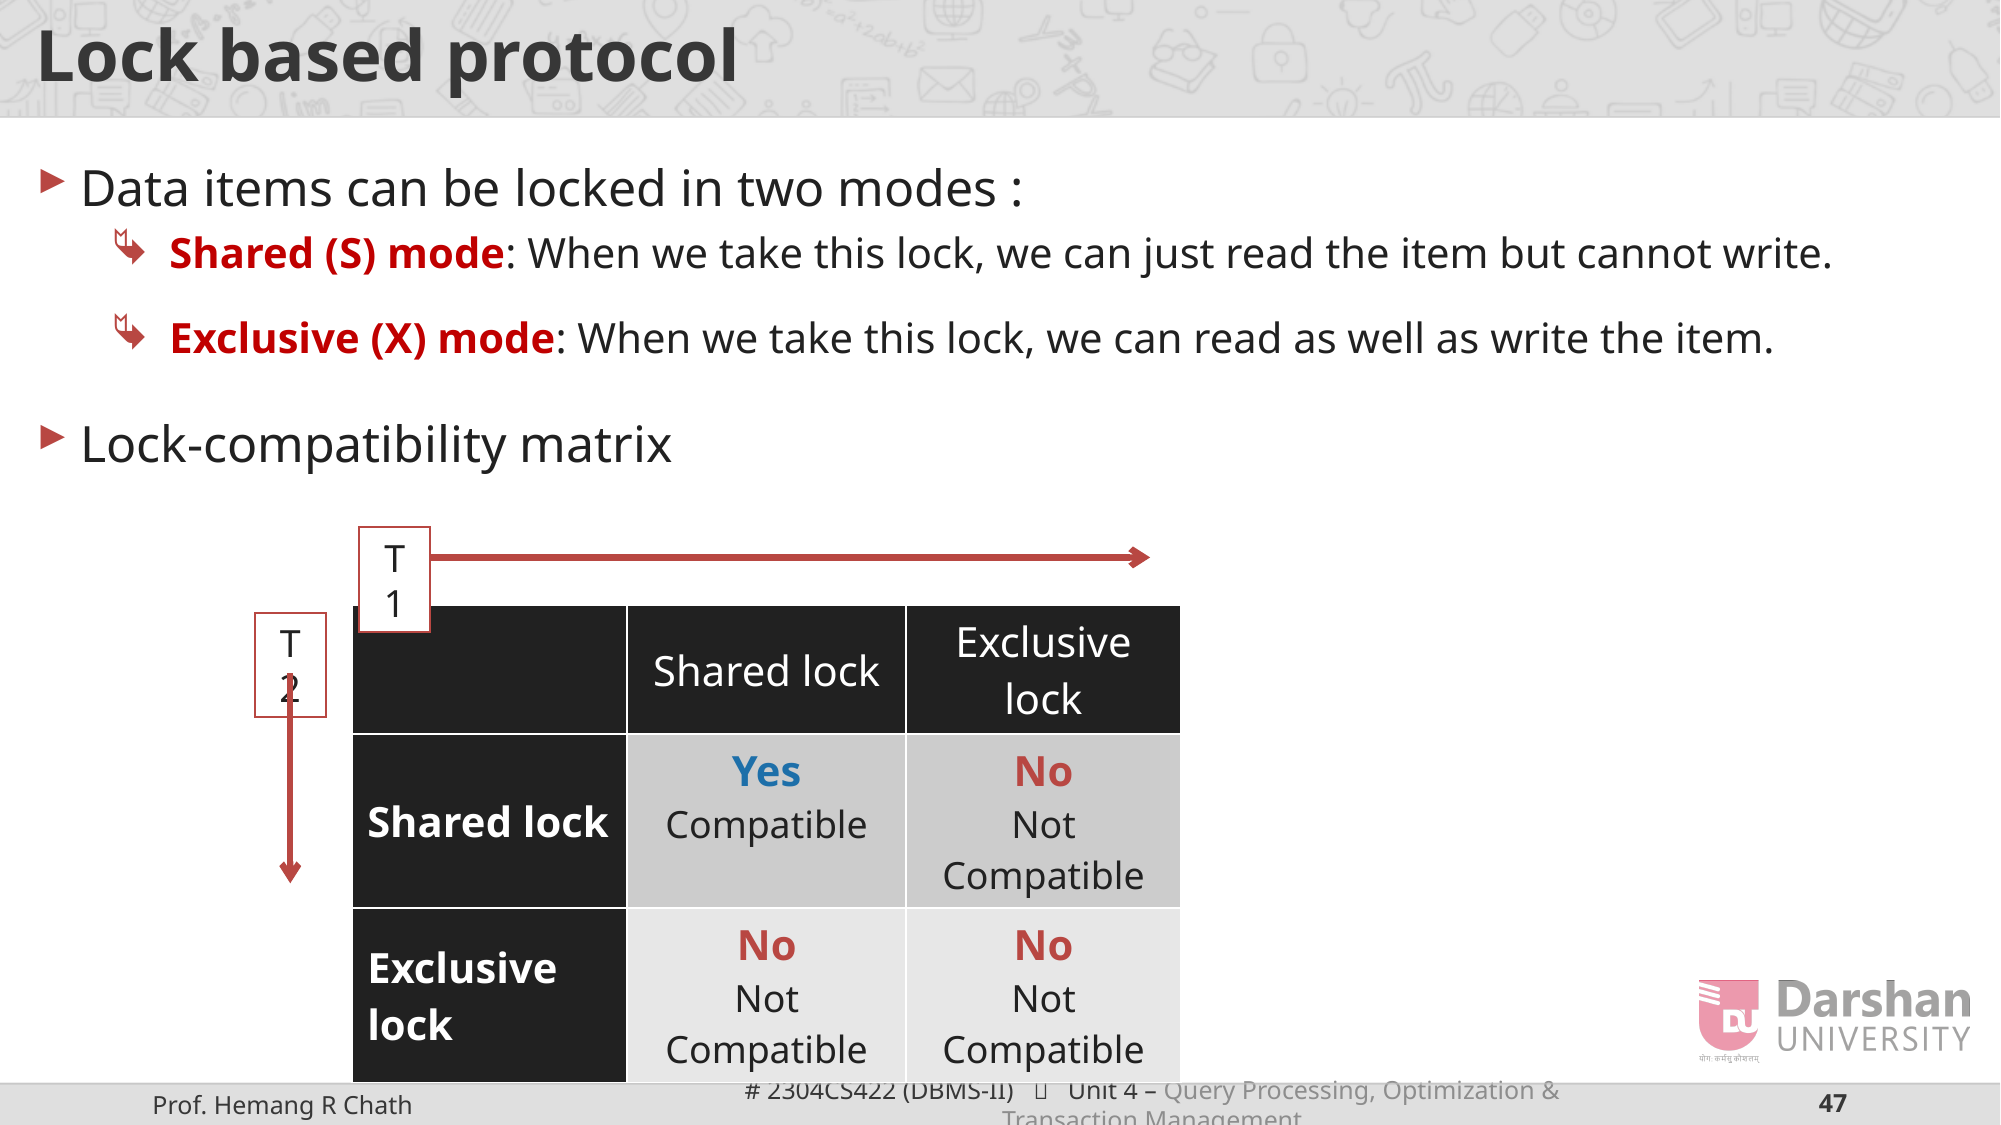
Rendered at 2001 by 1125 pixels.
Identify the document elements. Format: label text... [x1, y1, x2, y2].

title Lock based protocol [0, 0, 2000, 117]
table_cell Yes Compatible [628, 735, 905, 907]
text_box T1 [358, 526, 431, 633]
table_header Shared lock [628, 606, 905, 733]
table_header [353, 606, 626, 733]
table_header Exclusive lock [907, 606, 1180, 733]
table_cell No Not Compatible [628, 909, 905, 1082]
table_cell Exclusive lock [353, 909, 626, 1082]
table_cell No Not Compatible [907, 735, 1180, 907]
text_box T2 [254, 612, 327, 718]
list Data items can be locked in two modes : Shared (S) mode: When we take this lock, we can just read the item but cannot write. Exclusive (X) mode: When we take this lock, we can read as well as write the item. Lock-compatibility matrix [21, 118, 1979, 1036]
table_cell No Not Compatible [907, 909, 1180, 1082]
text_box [1699, 1036, 1970, 1063]
table_cell Shared lock [353, 735, 626, 907]
